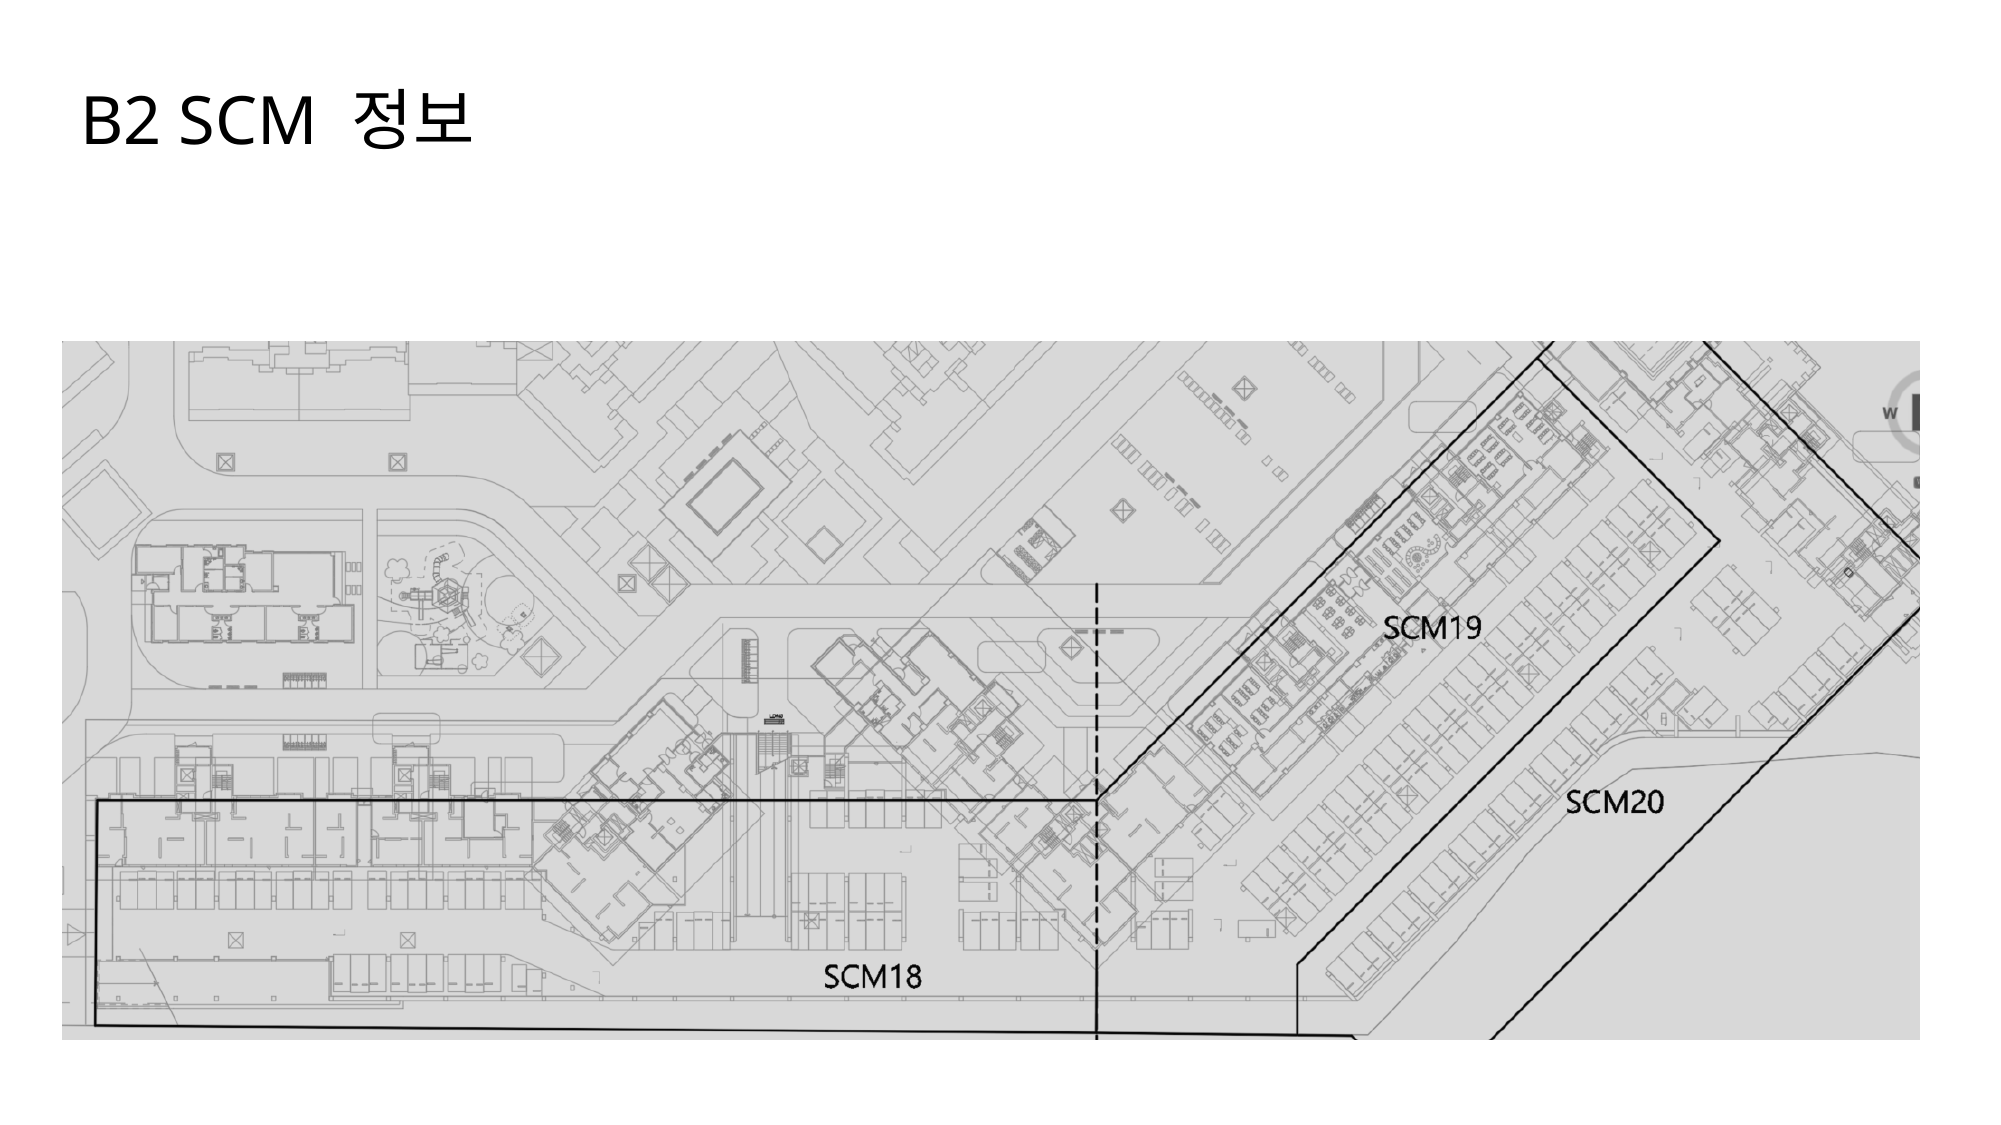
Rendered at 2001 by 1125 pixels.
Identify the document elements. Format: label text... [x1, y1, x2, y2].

picture [62, 341, 1921, 1040]
text_box B2 SCM 정보 [65, 70, 490, 166]
